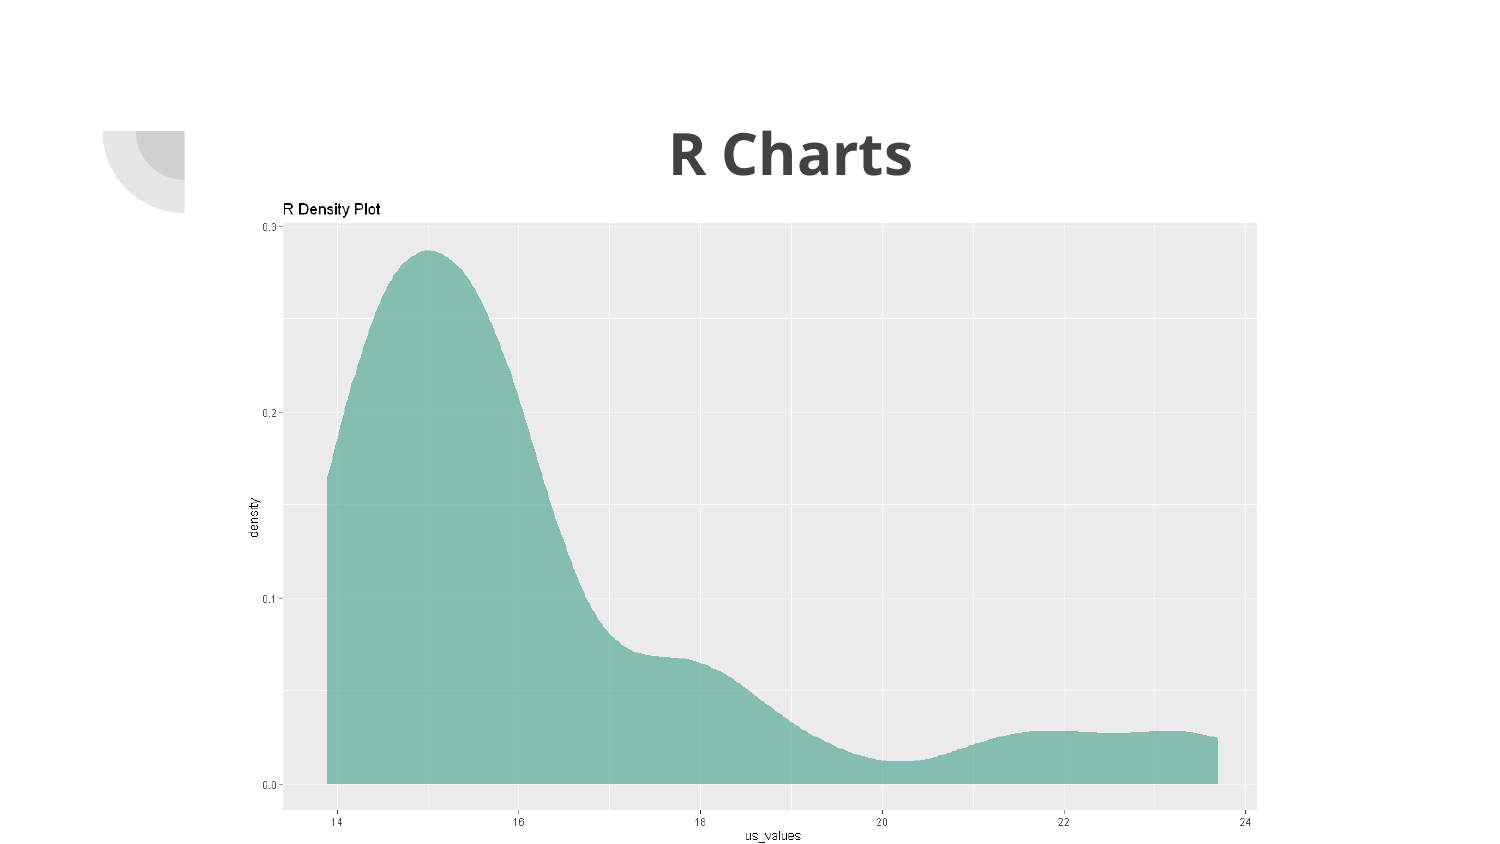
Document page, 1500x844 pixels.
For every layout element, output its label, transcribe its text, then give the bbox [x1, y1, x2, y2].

picture [243, 191, 1257, 844]
title R Charts [213, 98, 1368, 263]
